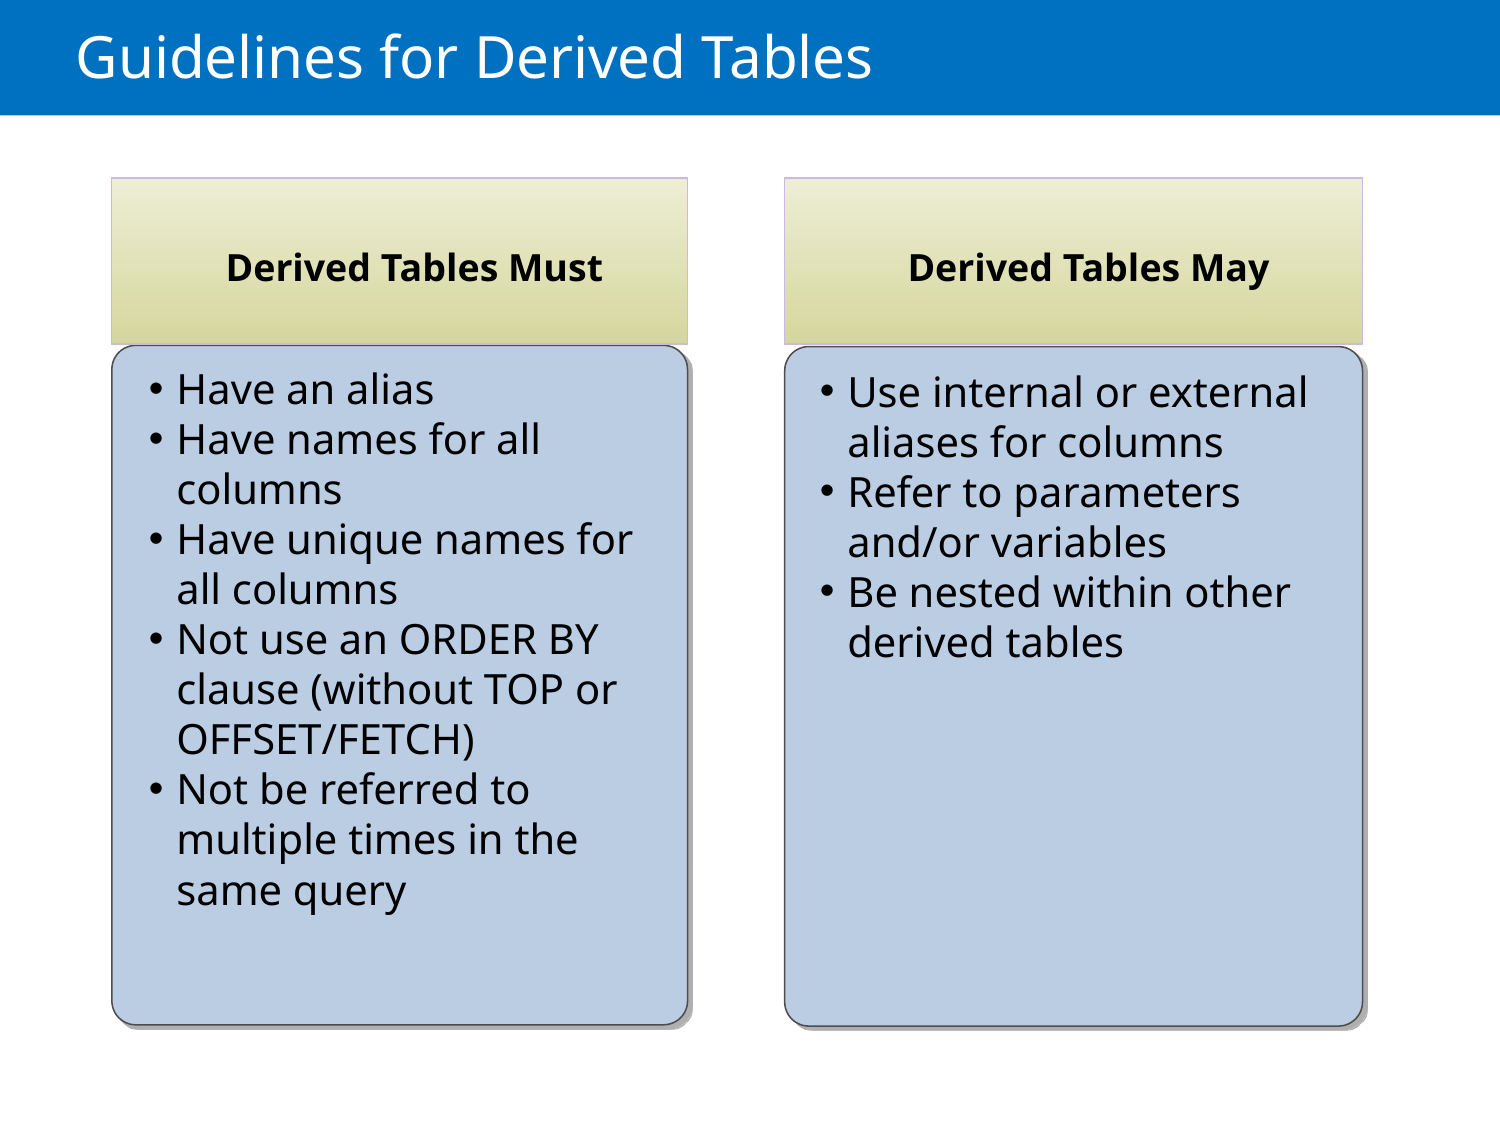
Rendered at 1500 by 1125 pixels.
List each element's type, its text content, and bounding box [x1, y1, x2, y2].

title Guidelines for Derived Tables [75, 0, 1351, 122]
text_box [784, 177, 1363, 1027]
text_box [111, 177, 688, 1026]
